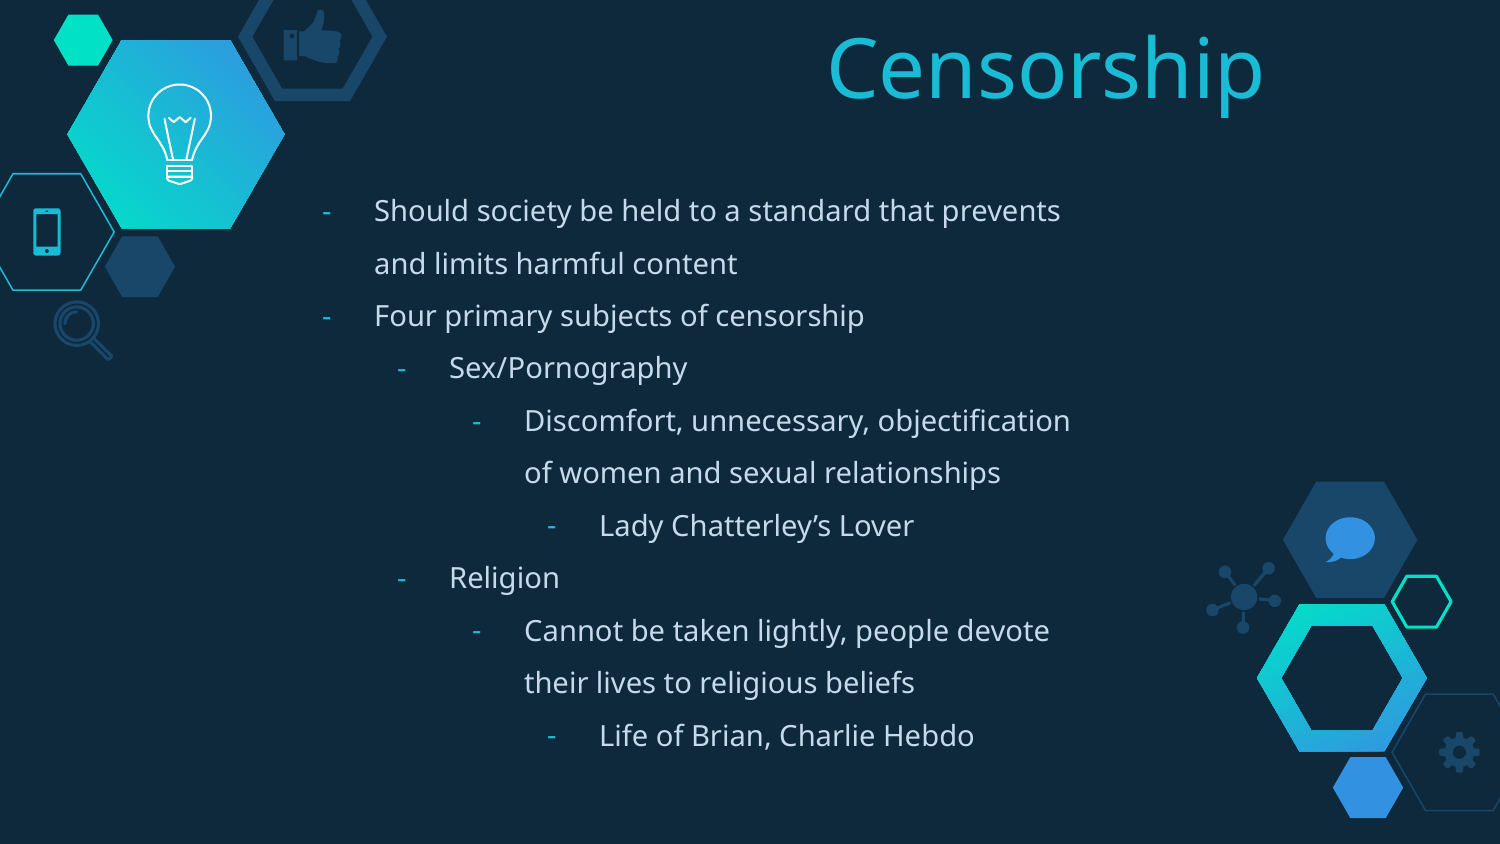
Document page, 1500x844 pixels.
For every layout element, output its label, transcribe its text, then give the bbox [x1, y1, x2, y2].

list Should society be held to a standard that prevents and limits harmful content Four primary subjects of censorship Sex/Pornography Discomfort, unnecessary, objectification of women and sexual relationships Lady Chatterley’s Lover Religion Cannot be taken lightly, people devote their lives to religious beliefs Life of Brian, Charlie Hebdo [284, 159, 1096, 793]
title Censorship [641, 24, 1453, 131]
